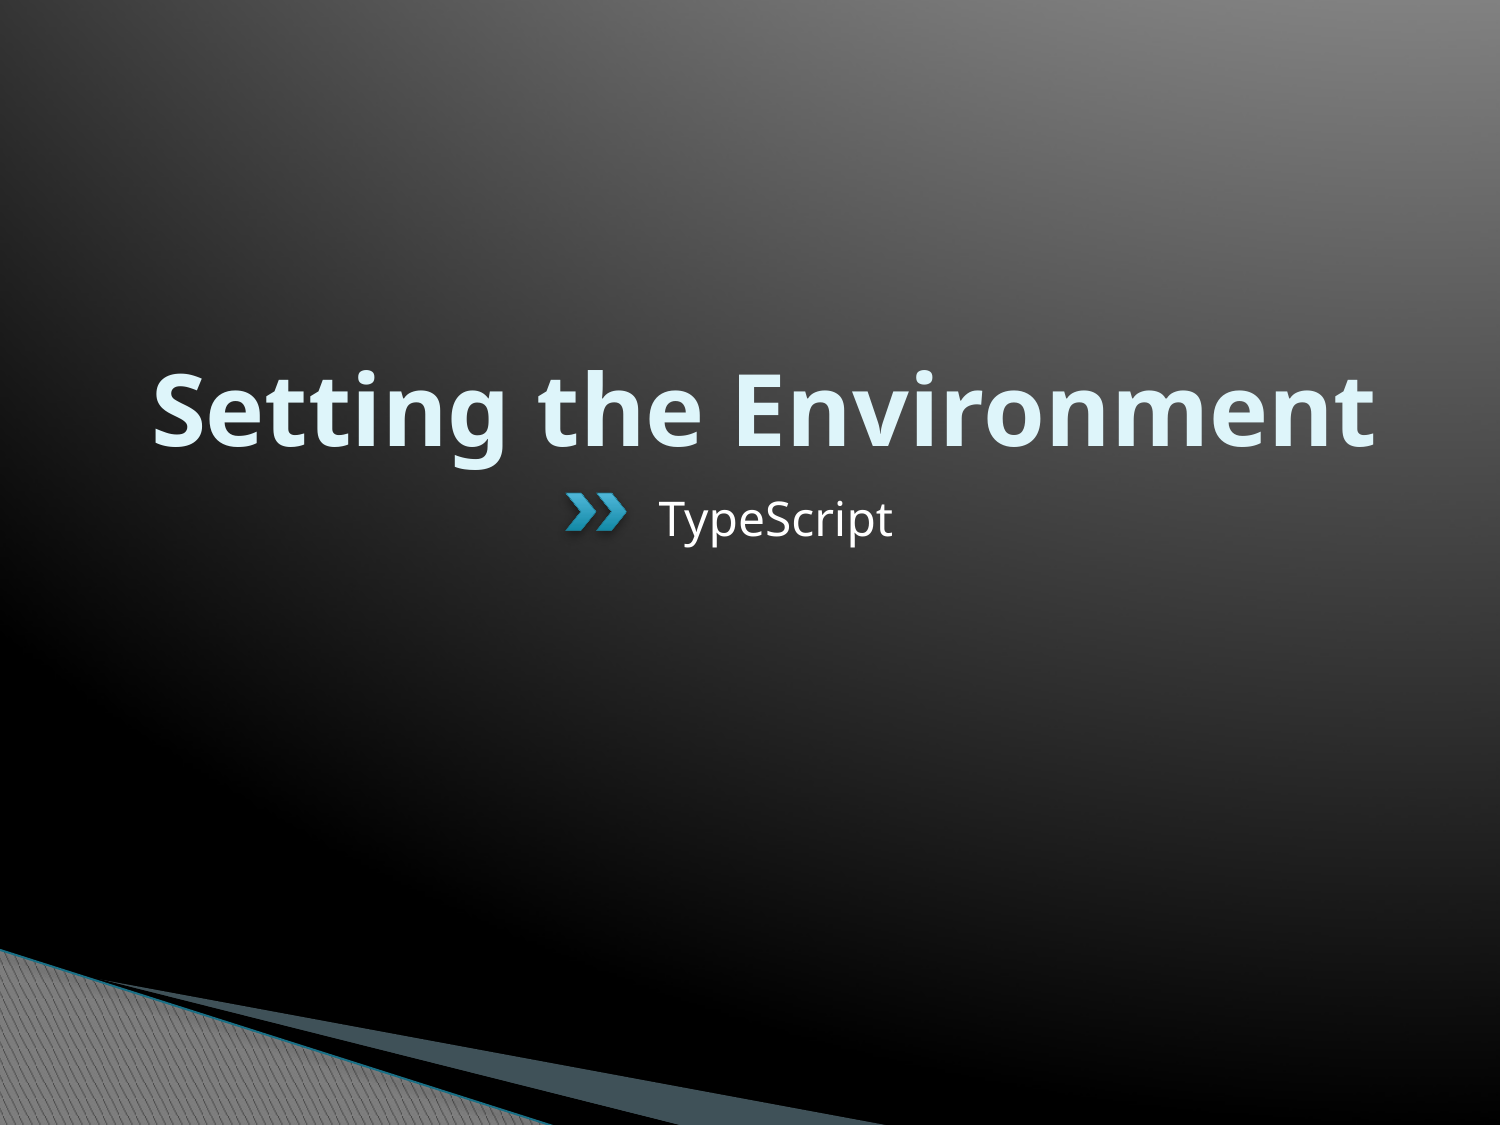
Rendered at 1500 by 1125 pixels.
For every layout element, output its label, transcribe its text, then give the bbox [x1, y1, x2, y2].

picture [0, 952, 543, 1125]
title Setting the Environment [118, 173, 1394, 474]
list TypeScript [643, 480, 1394, 720]
picture [0, 0, 1500, 1125]
